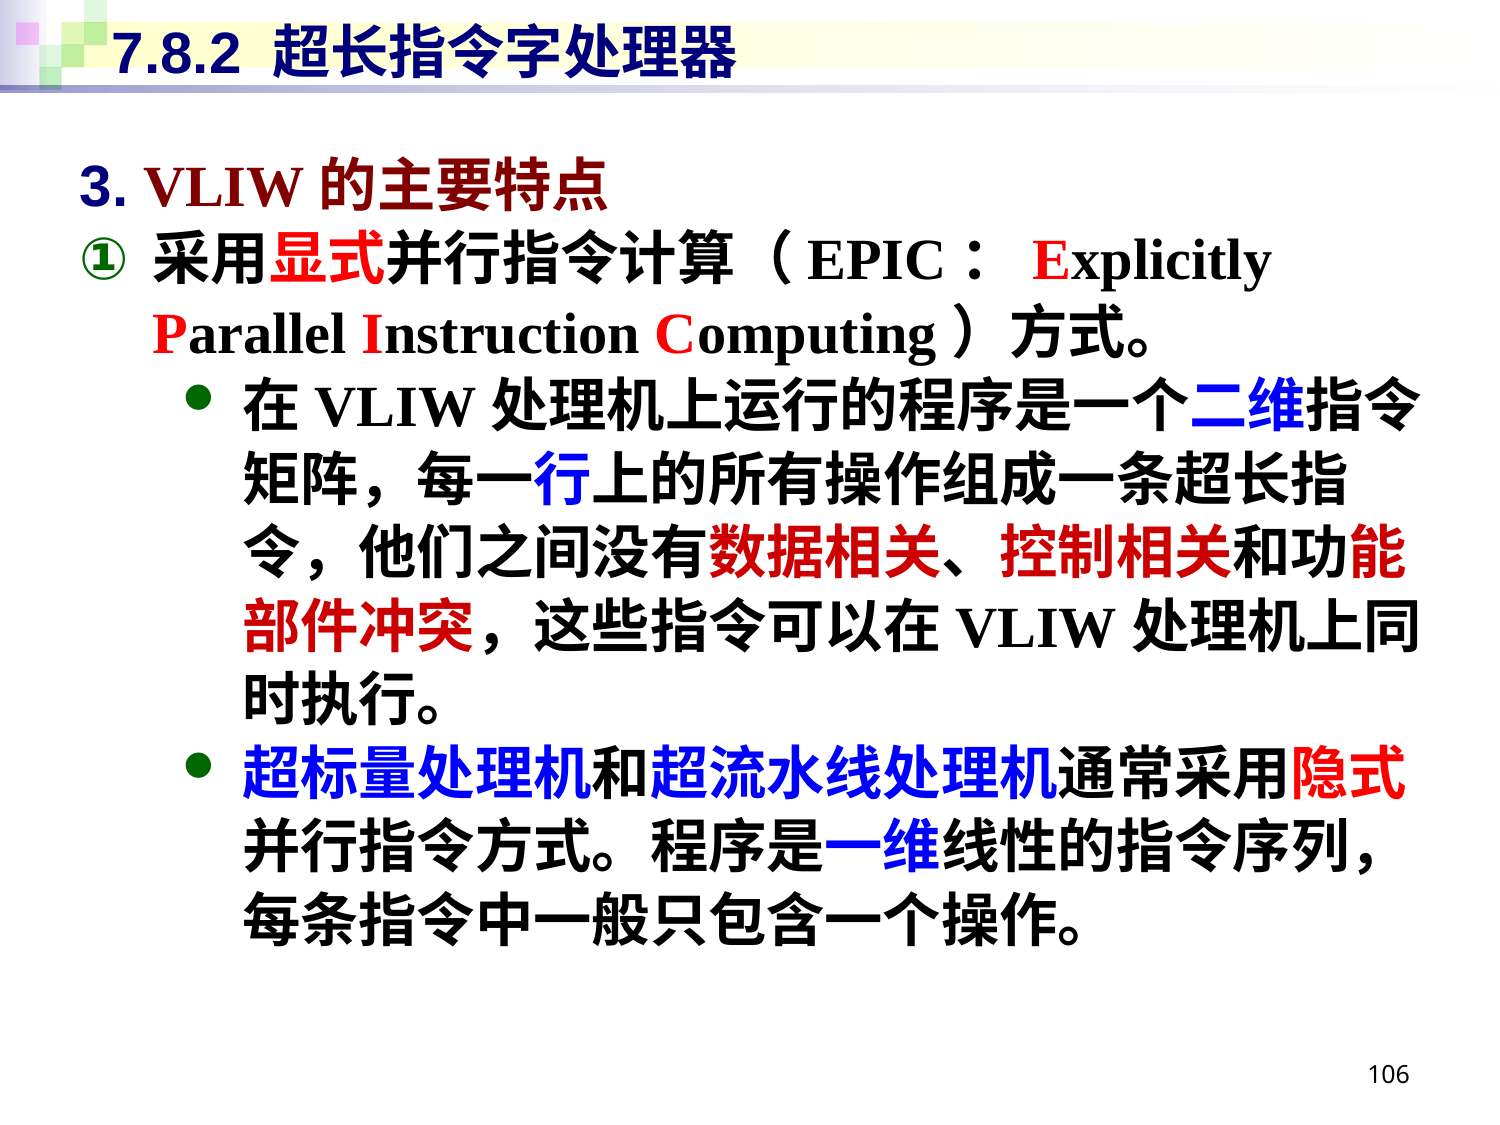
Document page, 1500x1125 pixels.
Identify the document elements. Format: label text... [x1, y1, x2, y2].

slide_number 106 [1074, 1071, 1426, 1101]
title 7.8.2 超长指令字处理器 [96, 6, 1448, 94]
list 3. VLIW的主要特点 采用显式并行指令计算（EPIC：Explicitly Parallel Instruction Computing）方式。 在VLIW处理机上运行的程序是一个二维指令矩阵，每一行上的所有操作组成一条超长指令，他们之间没有数据相关、控制相关和功能部件冲突，这些指令可以在VLIW处理机上同时执行。 超标量处理机和超流水线处理机通常采用隐式并行指令方式。程序是一维线性的指令序列，每条指令中一般只包含一个操作。 [64, 136, 1471, 1071]
